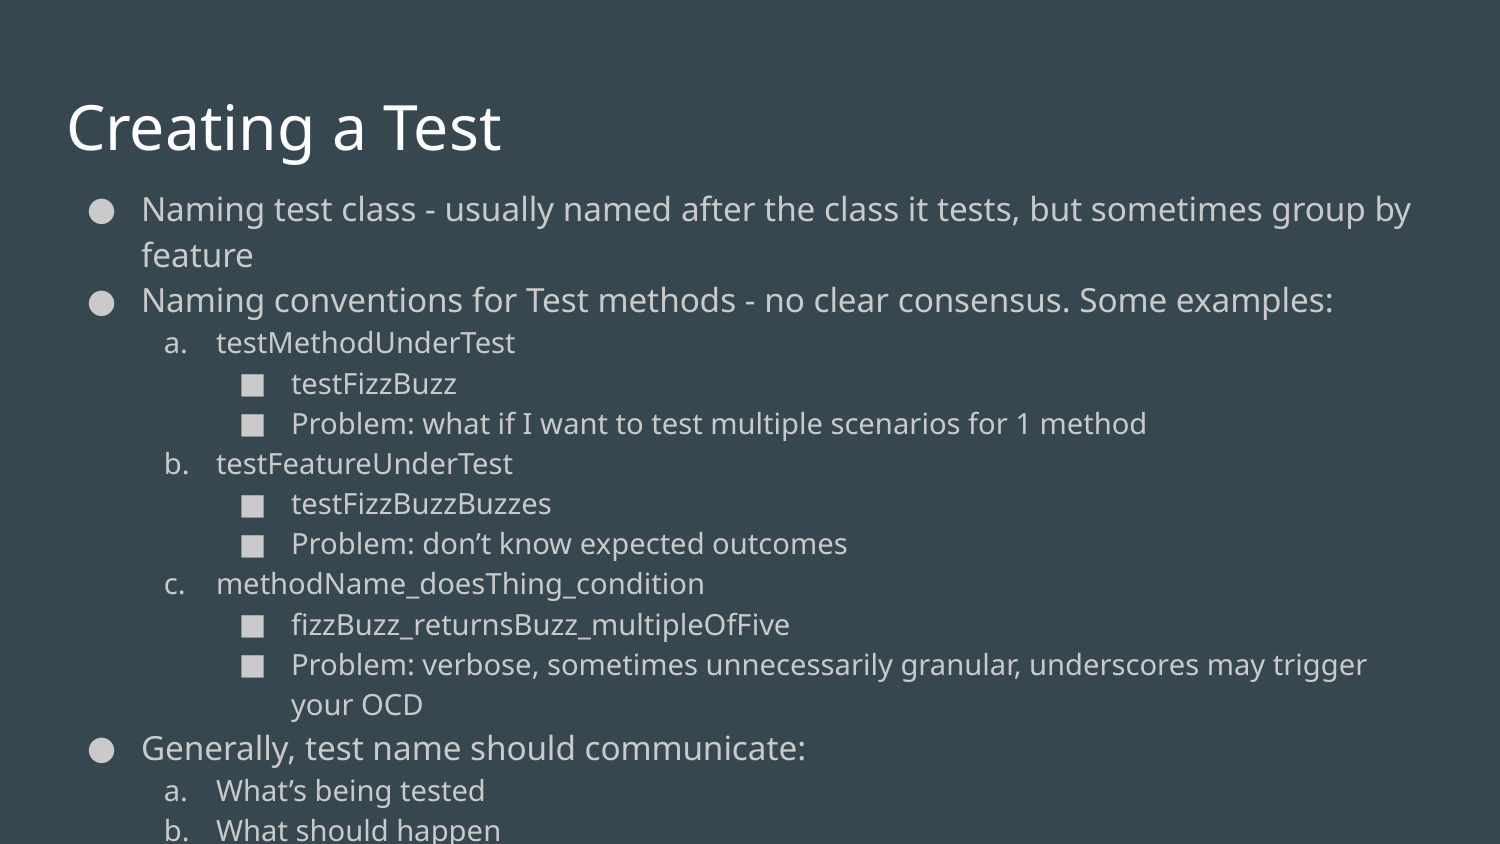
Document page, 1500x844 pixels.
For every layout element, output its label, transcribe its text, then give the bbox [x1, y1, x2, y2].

title Creating a Test [51, 72, 1449, 166]
list Naming test class - usually named after the class it tests, but sometimes group by feature Naming conventions for Test methods - no clear consensus. Some examples: testMethodUnderTest testFizzBuzz Problem: what if I want to test multiple scenarios for 1 method testFeatureUnderTest testFizzBuzzBuzzes Problem: don’t know expected outcomes methodName_doesThing_condition fizzBuzz_returnsBuzz_multipleOfFive Problem: verbose, sometimes unnecessarily granular, underscores may trigger your OCD Generally, test name should communicate: What’s being tested What should happen Under what conditions [51, 166, 1449, 750]
